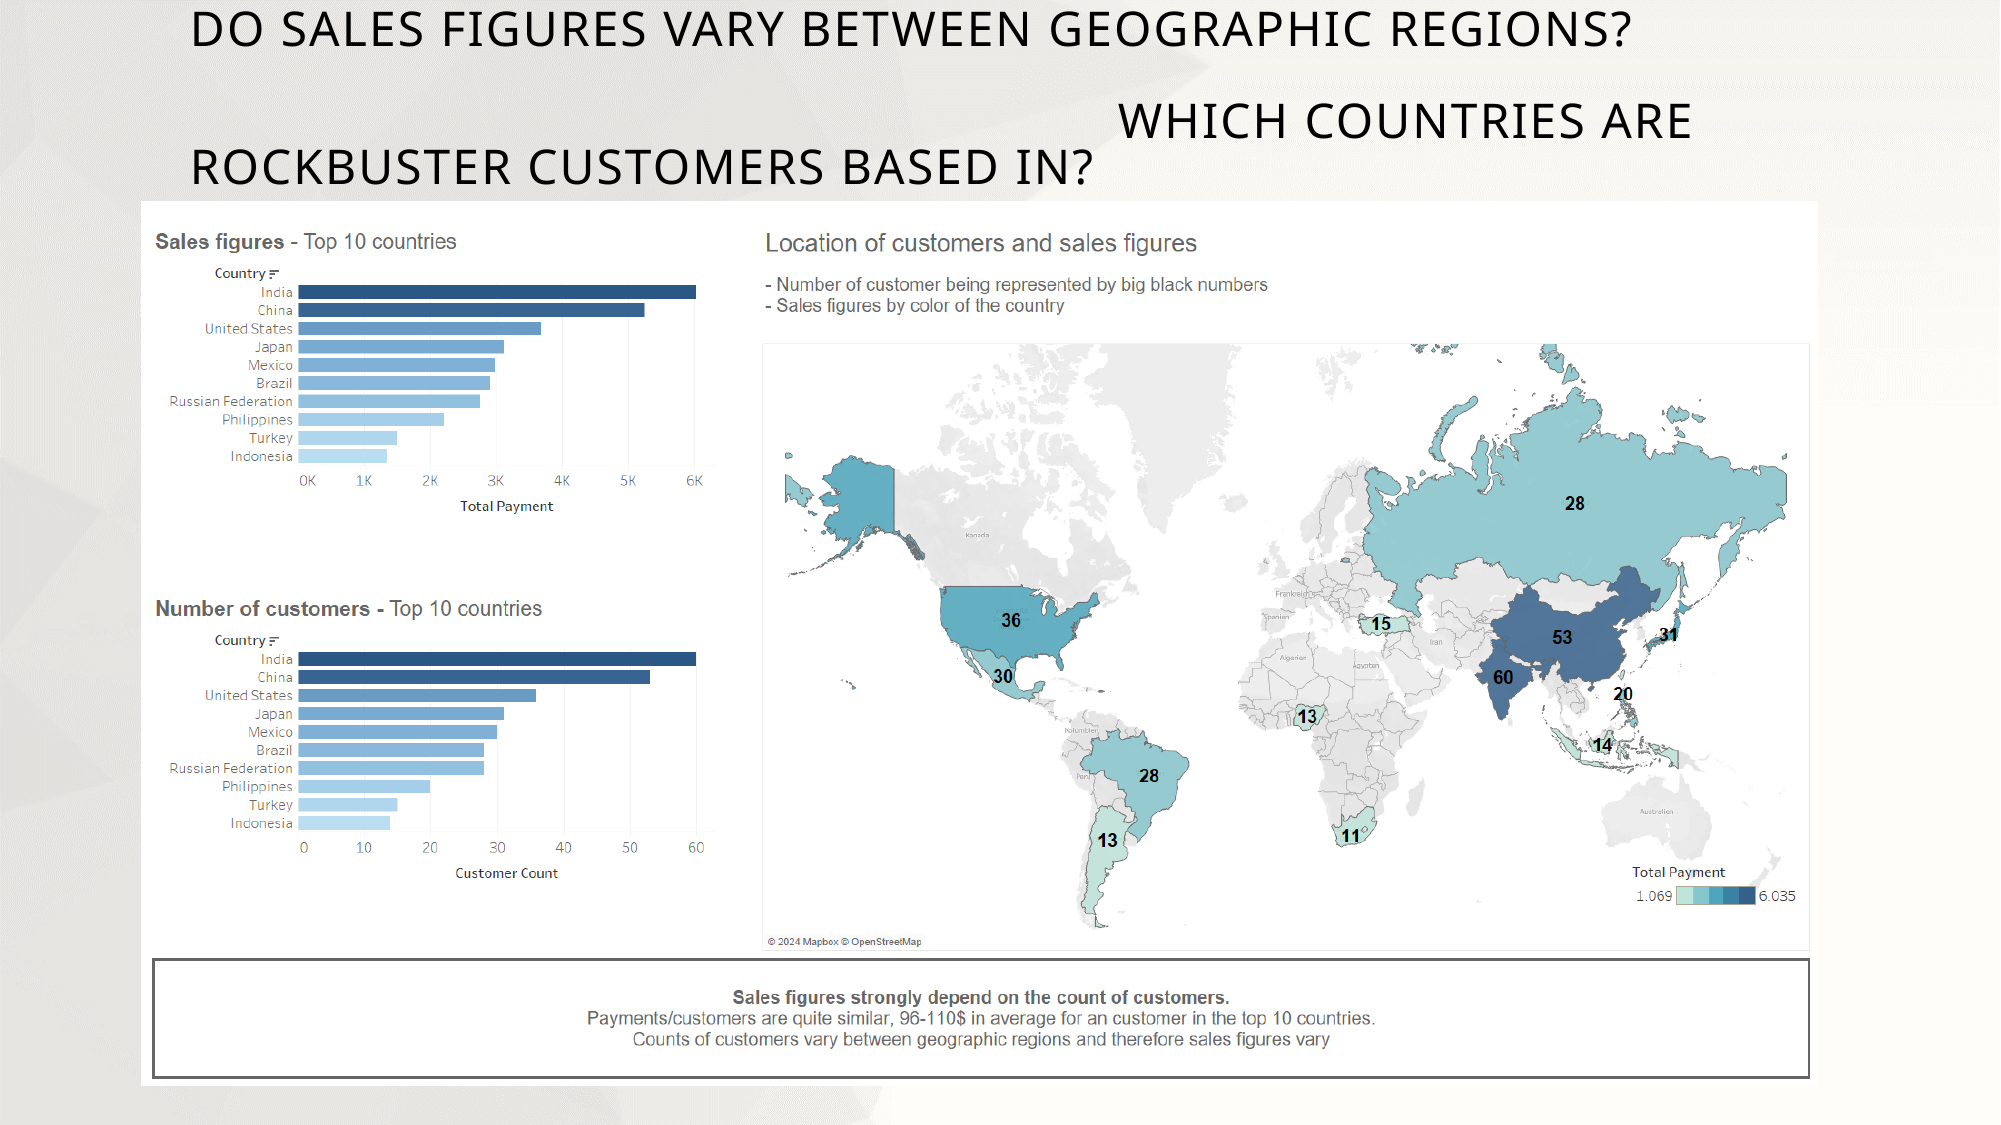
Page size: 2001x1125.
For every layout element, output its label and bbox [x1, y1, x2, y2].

list [141, 201, 1818, 1087]
picture [0, 0, 2000, 1125]
